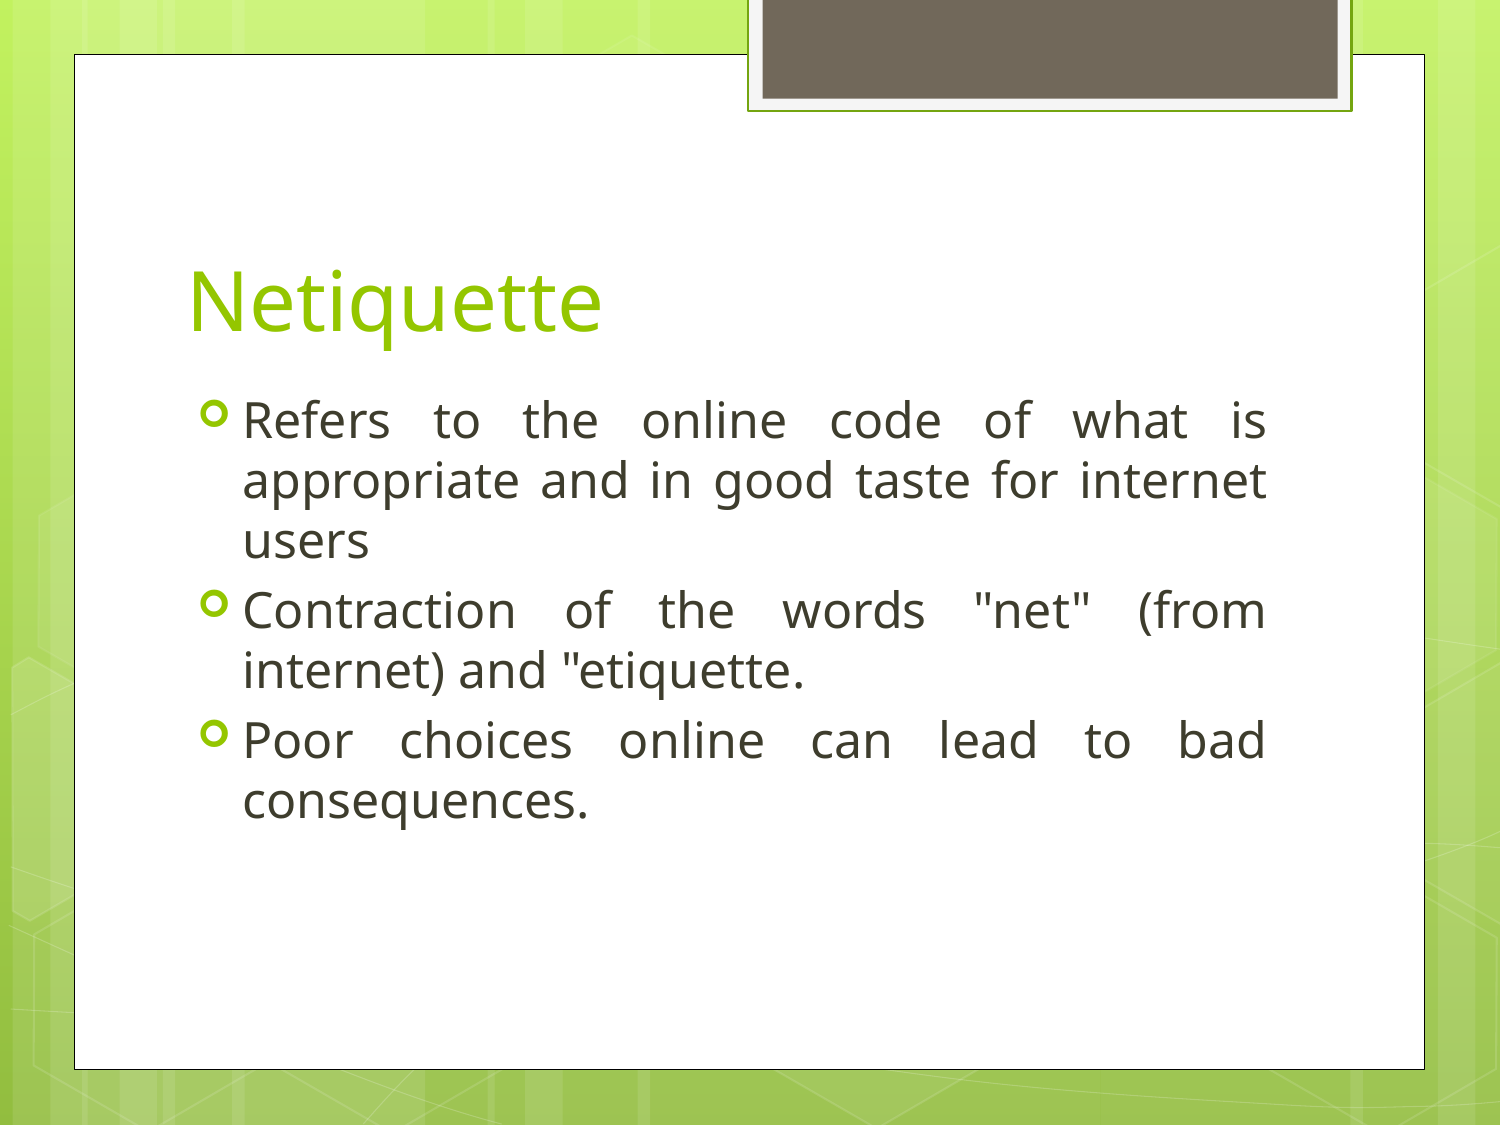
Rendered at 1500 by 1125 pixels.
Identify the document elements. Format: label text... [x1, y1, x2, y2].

title Netiquette [171, 168, 1324, 357]
list Refers to the online code of what is appropriate and in good taste for internet users Contraction of the words "net" (from internet) and "etiquette. Poor choices online can lead to bad consequences. [171, 381, 1283, 957]
